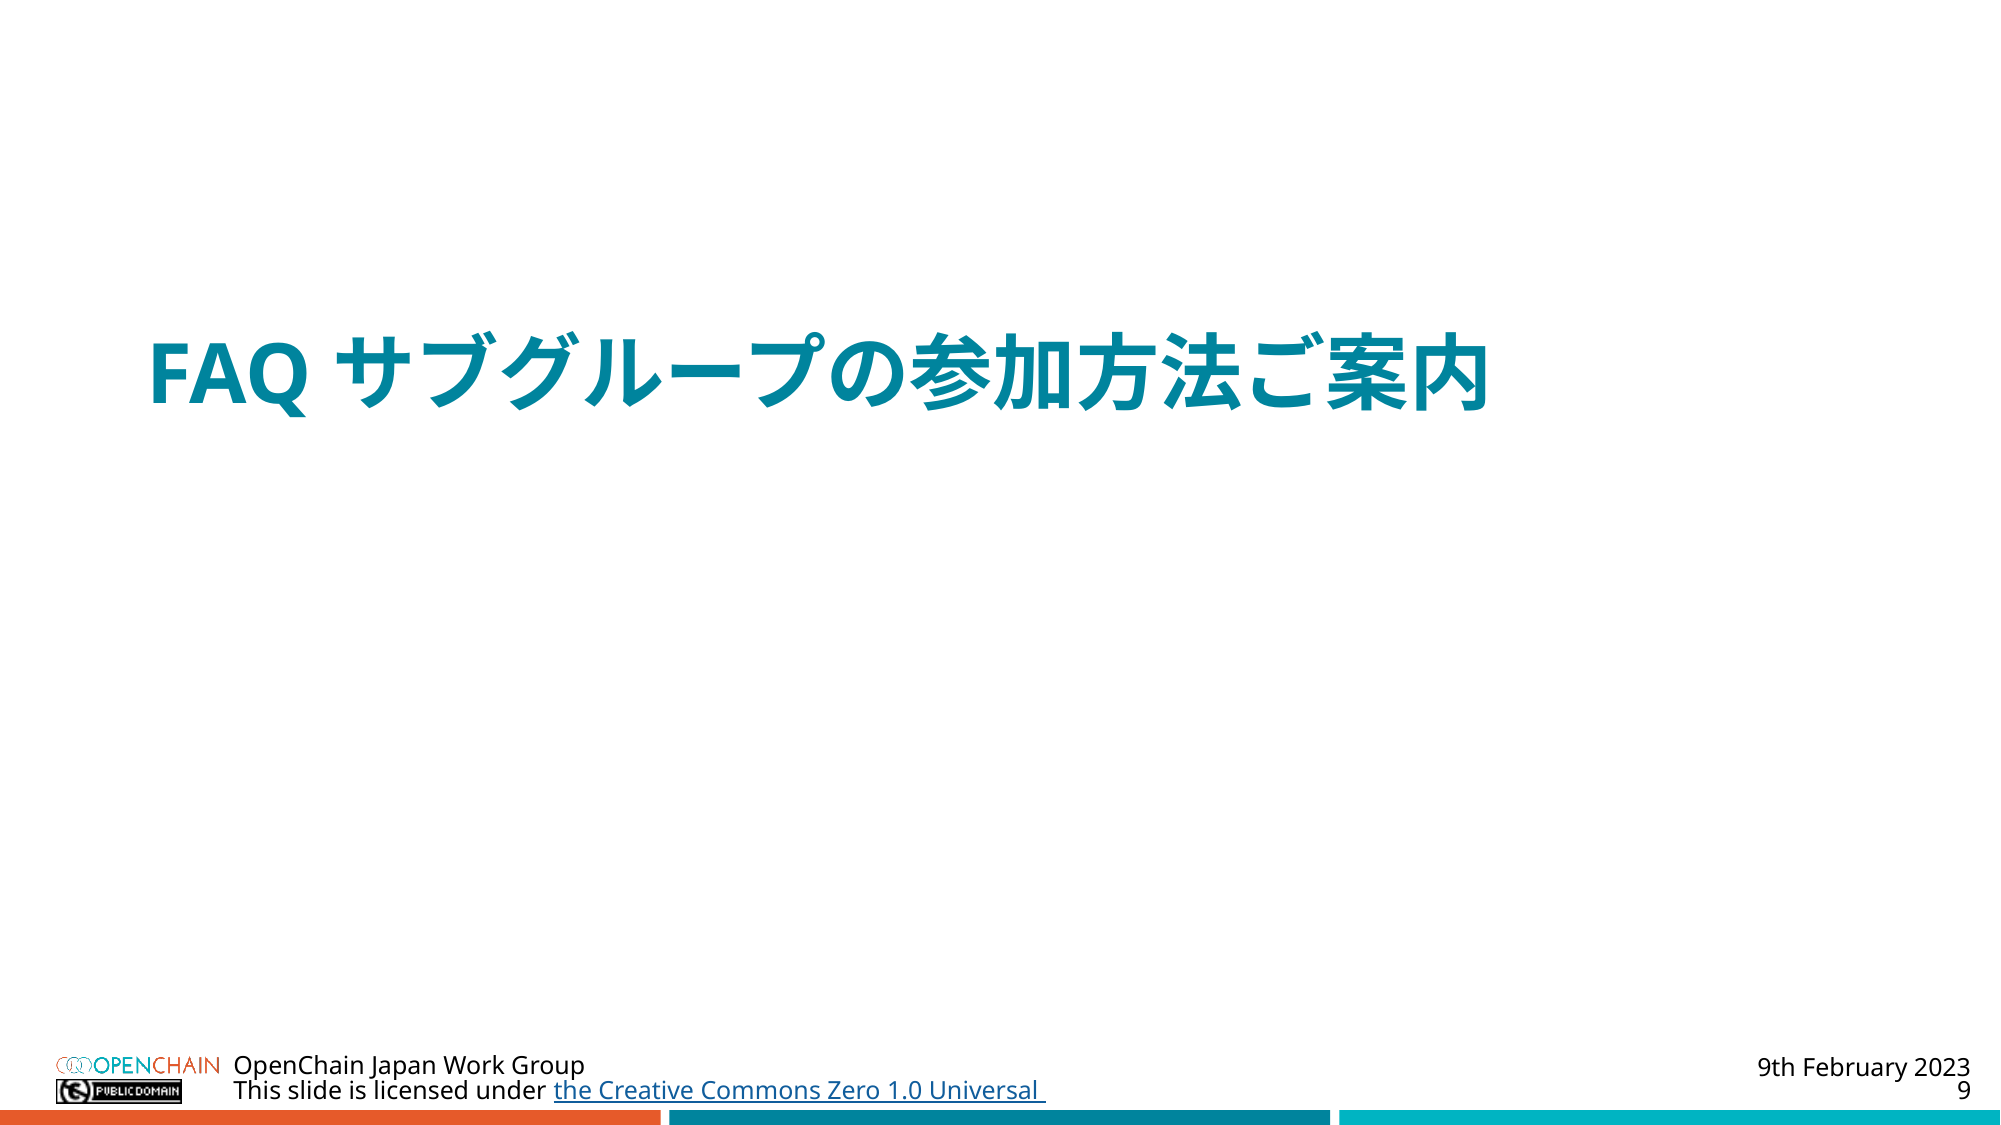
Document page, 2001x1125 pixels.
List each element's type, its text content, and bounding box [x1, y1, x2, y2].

footer OpenChain Japan Work Group [218, 1053, 690, 1077]
picture [56, 1056, 218, 1074]
list FAQサブグループの参加方法ご案内 [146, 320, 1839, 824]
picture [56, 1079, 182, 1104]
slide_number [1536, 1052, 1987, 1079]
slide_number 9 [1536, 1079, 1987, 1103]
